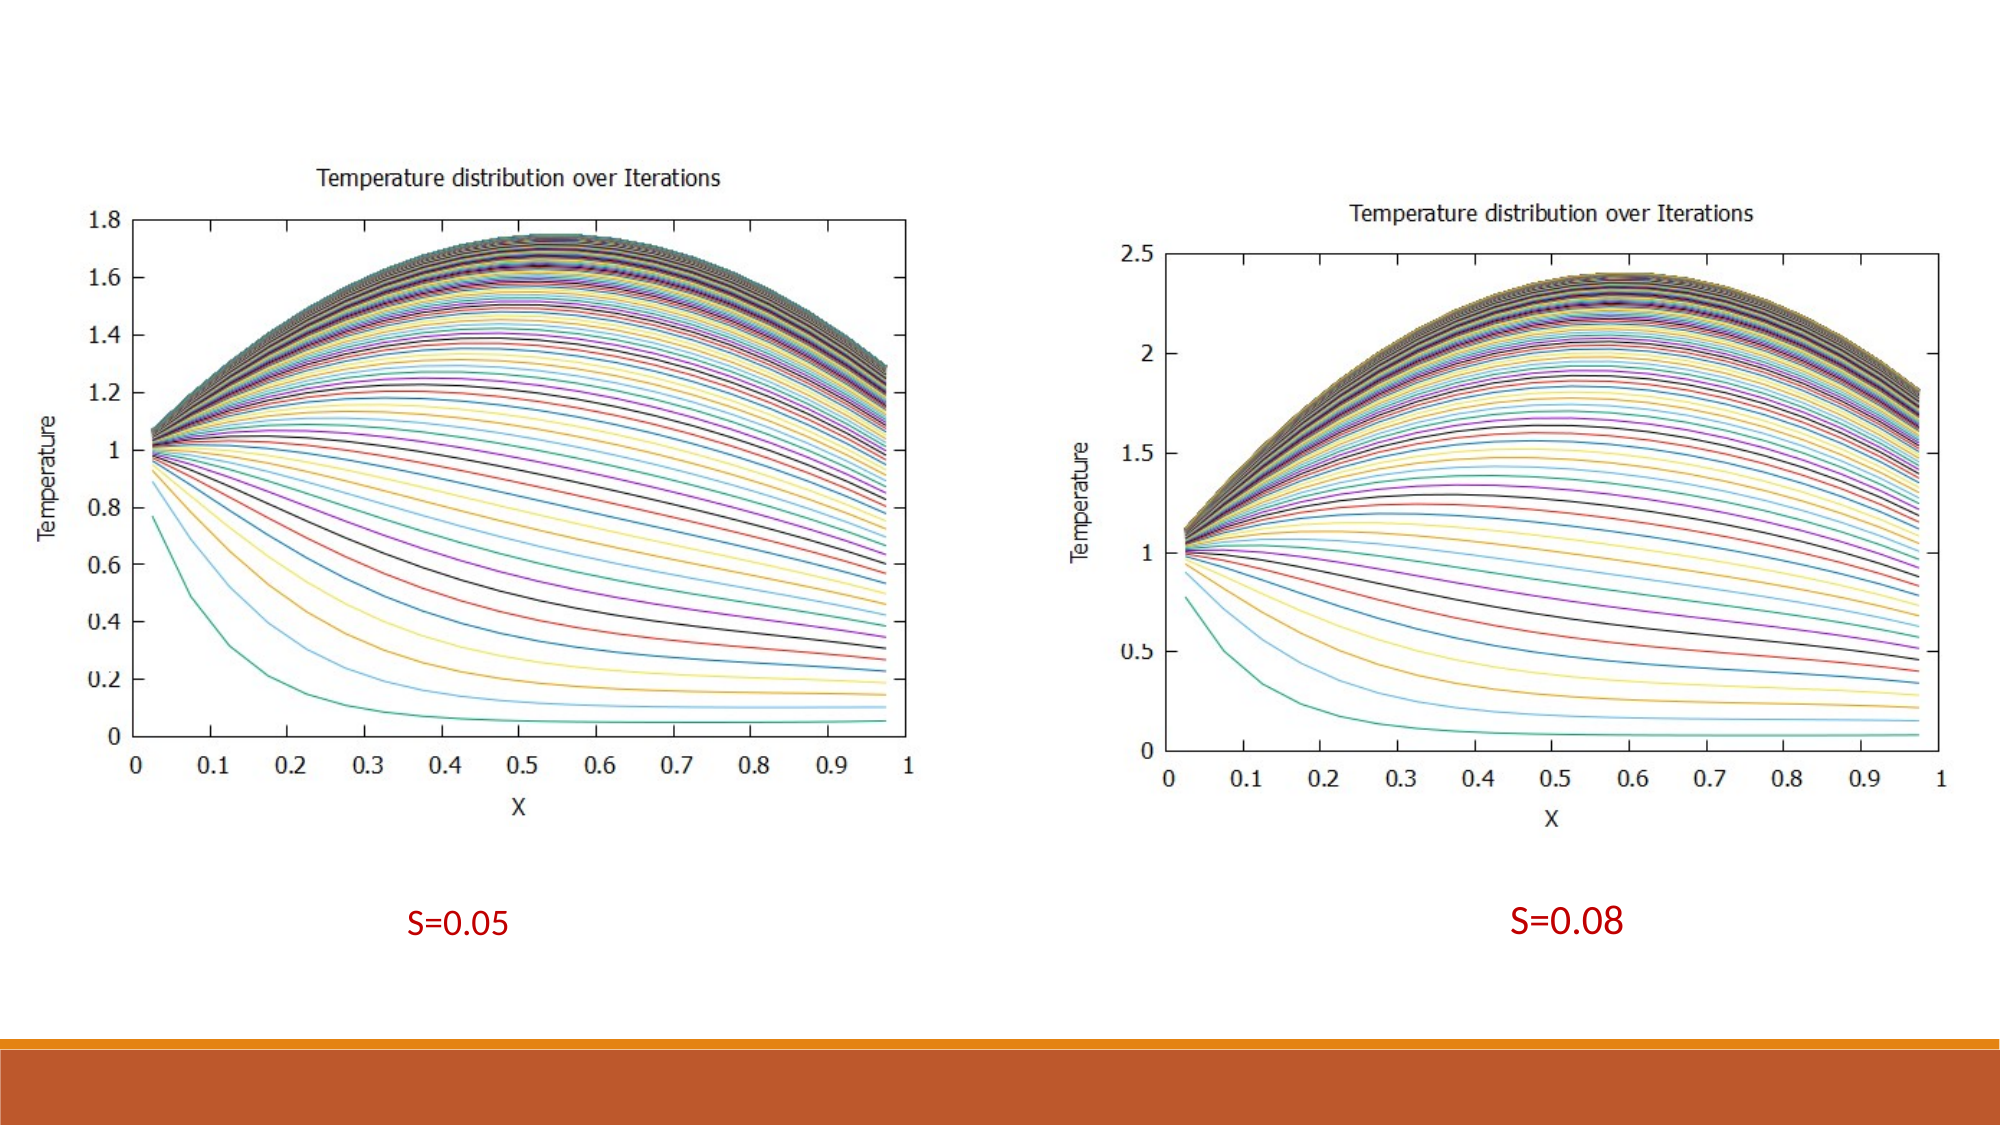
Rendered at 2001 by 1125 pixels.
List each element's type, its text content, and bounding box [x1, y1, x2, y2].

picture [1055, 173, 1977, 838]
text_box S=0.05 [126, 890, 791, 951]
text_box S=0.08 [1261, 885, 1874, 951]
picture [23, 135, 945, 827]
